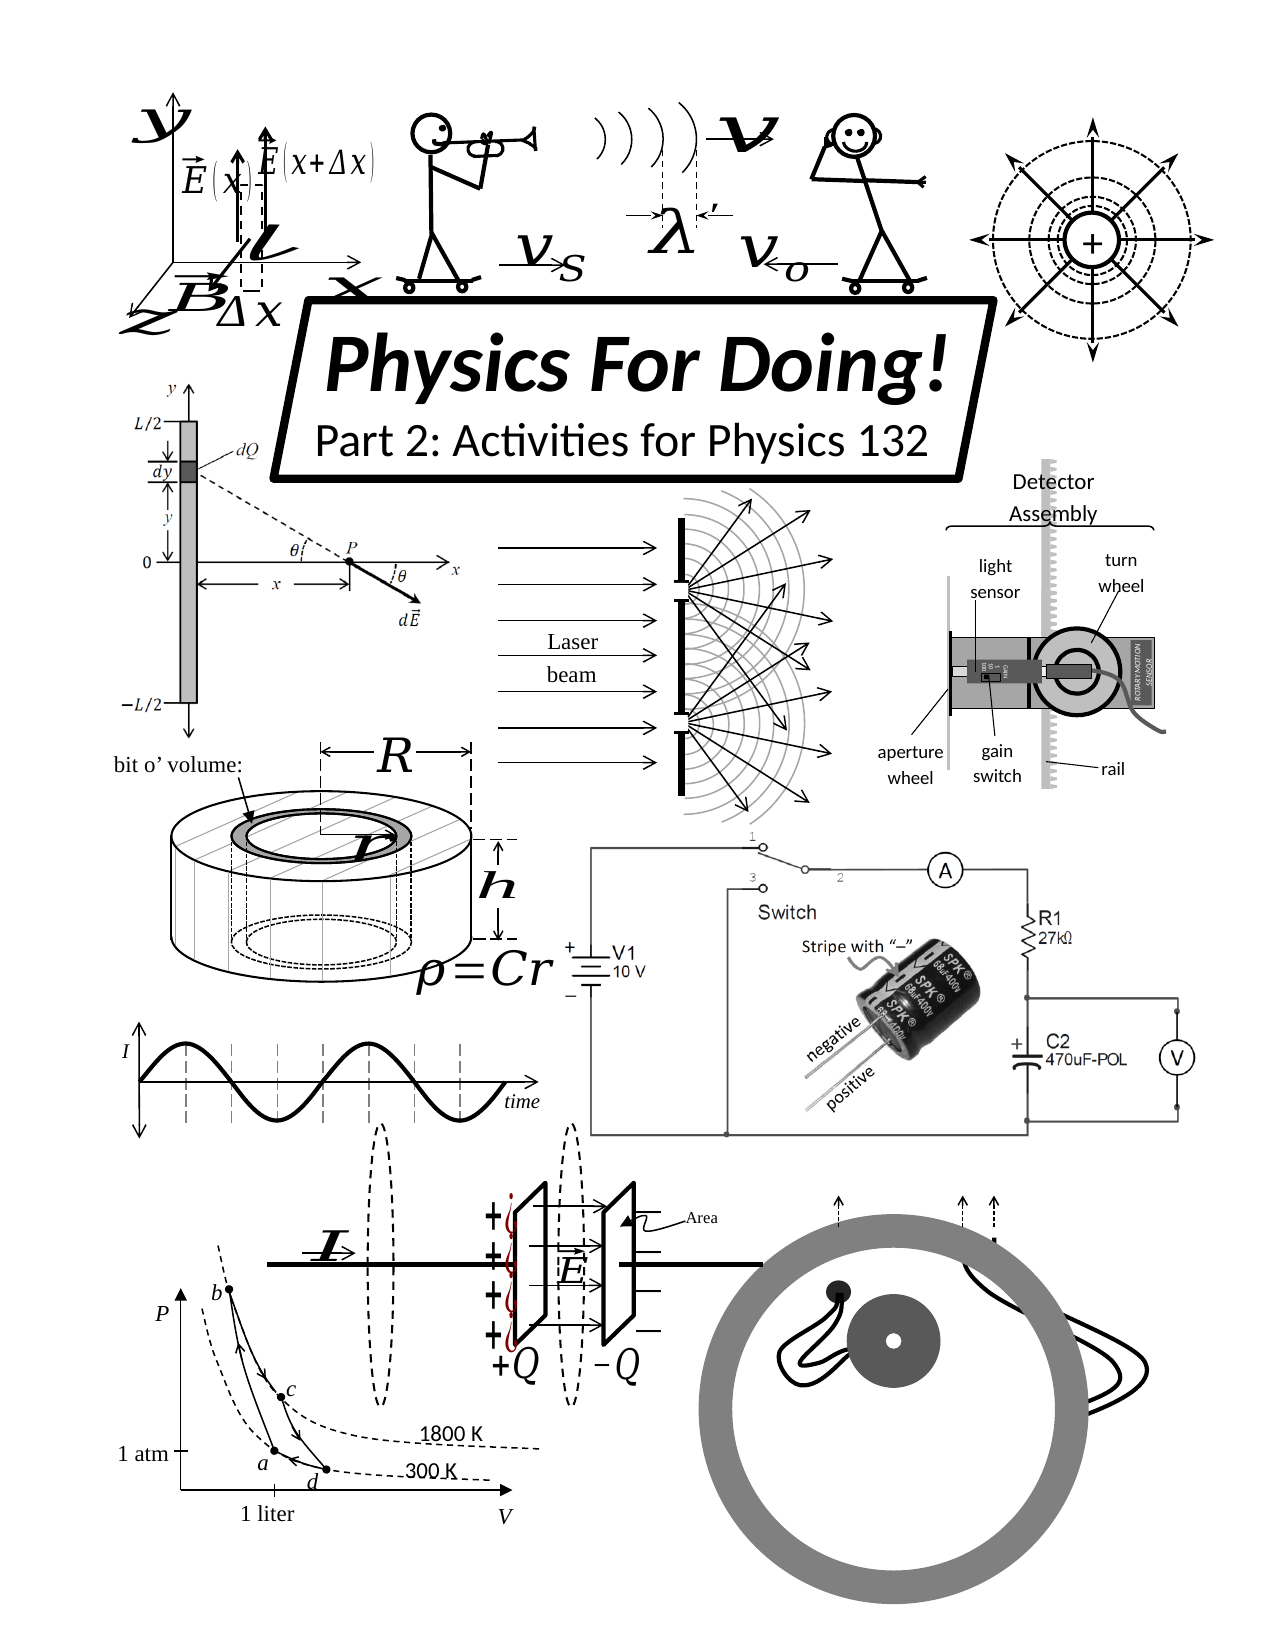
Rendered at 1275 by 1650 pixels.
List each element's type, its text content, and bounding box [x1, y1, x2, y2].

text_box Physics For Doing! Part 2: Activities for Physics 132 [964, 372, 988, 453]
text_box [294, 300, 980, 479]
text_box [395, 92, 928, 294]
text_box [968, 117, 1215, 363]
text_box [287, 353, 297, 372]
picture [547, 823, 1206, 1139]
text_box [498, 469, 834, 844]
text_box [106, 1021, 562, 1139]
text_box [98, 730, 558, 998]
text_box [266, 1123, 775, 1408]
picture [109, 373, 474, 730]
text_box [102, 1245, 544, 1543]
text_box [868, 454, 1178, 798]
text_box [112, 91, 388, 346]
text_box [623, 1050, 1148, 1605]
